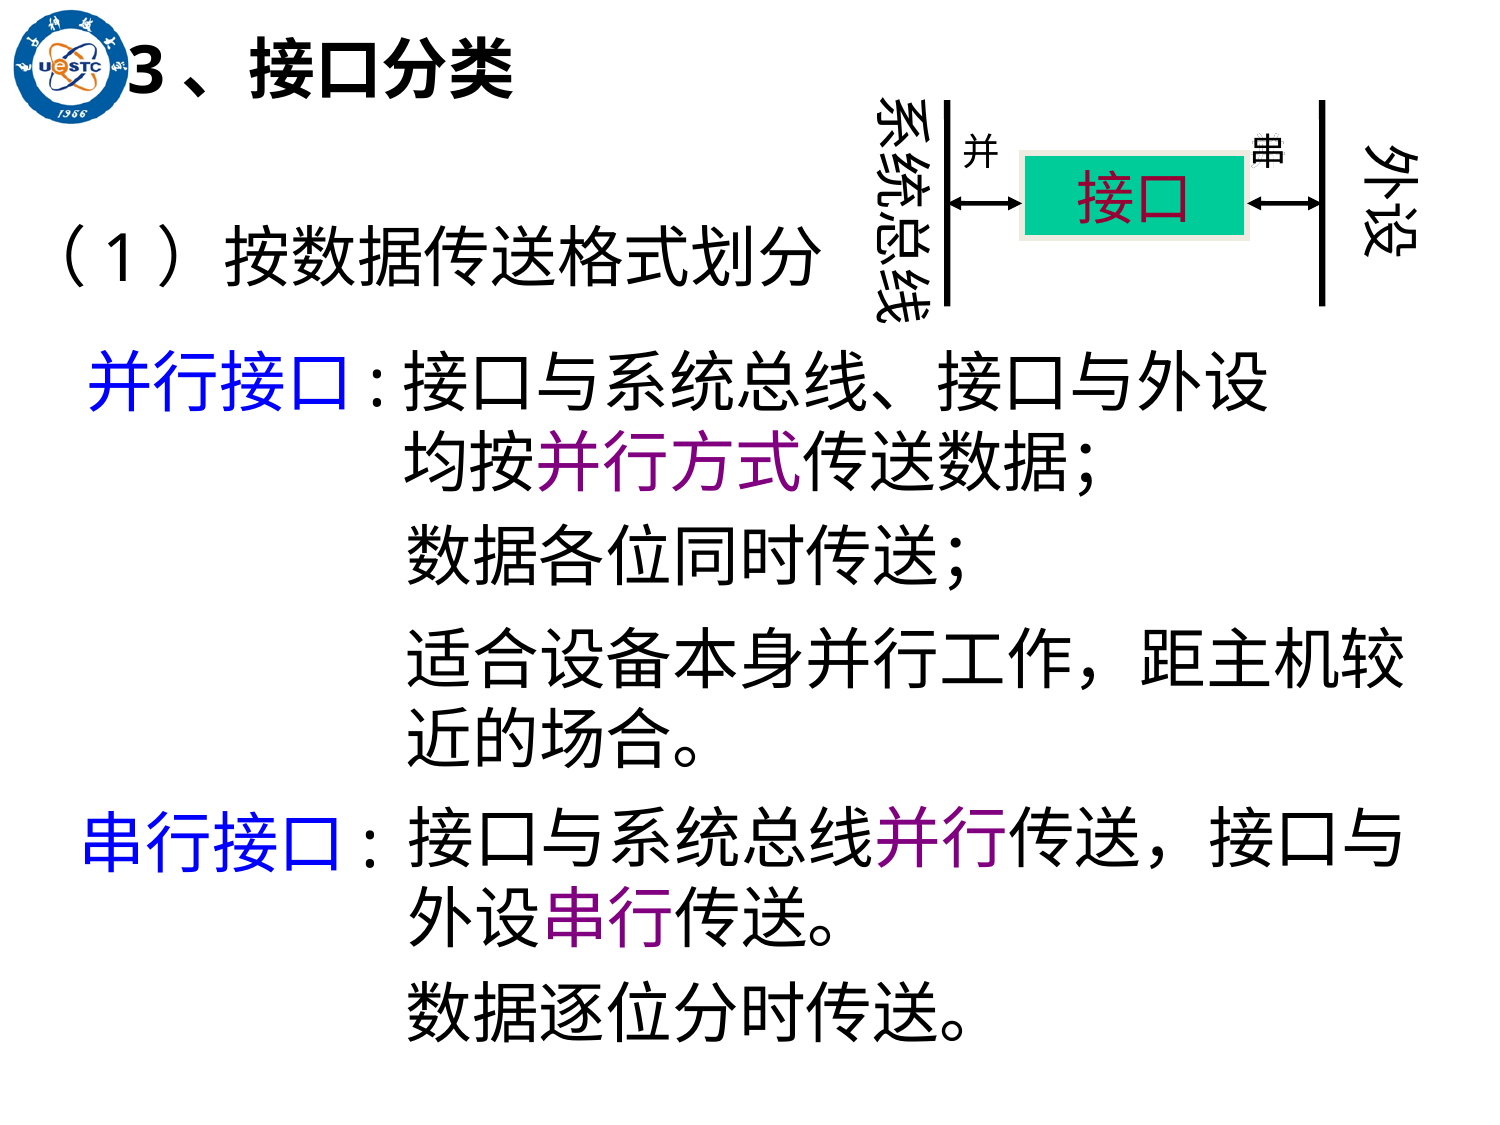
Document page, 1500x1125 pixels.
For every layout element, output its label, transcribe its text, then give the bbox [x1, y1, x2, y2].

text_box 适合设备本身并行工作，距主机较近的场合。 [390, 609, 1455, 785]
text_box 串行接口: [63, 793, 392, 889]
text_box 数据各位同时传送； [390, 506, 1109, 602]
text_box 接口与系统总线并行传送，接口与外设串行传送。 [392, 788, 1441, 964]
text_box 3、接口分类 [95, 19, 739, 114]
text_box 接口与系统总线、接口与外设均按并行方式传送数据； [387, 332, 1346, 508]
text_box 数据逐位分时传送。 [390, 962, 1065, 1058]
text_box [846, 78, 1436, 366]
picture [6, 8, 136, 126]
text_box （1）按数据传送格式划分 [5, 207, 840, 302]
text_box 并行接口: [71, 332, 387, 427]
